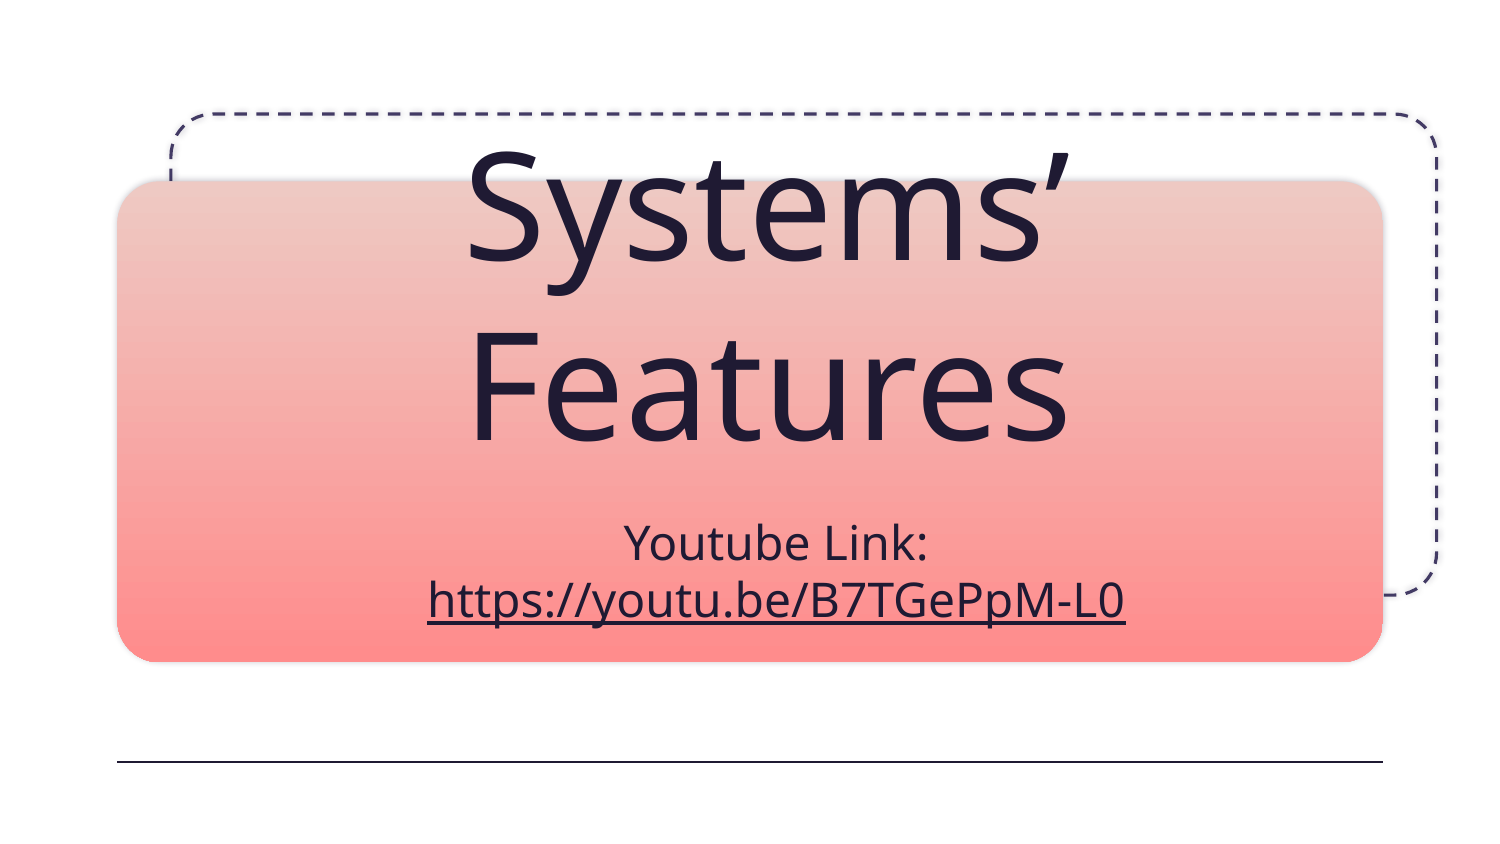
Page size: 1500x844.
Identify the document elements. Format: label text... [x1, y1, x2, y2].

text_box [117, 181, 1384, 663]
title Systems’ Features [211, 292, 1324, 486]
subtitle Youtube Link: https://youtu.be/B7TGePpM-L0 [284, 497, 1269, 646]
text_box [170, 113, 1437, 596]
